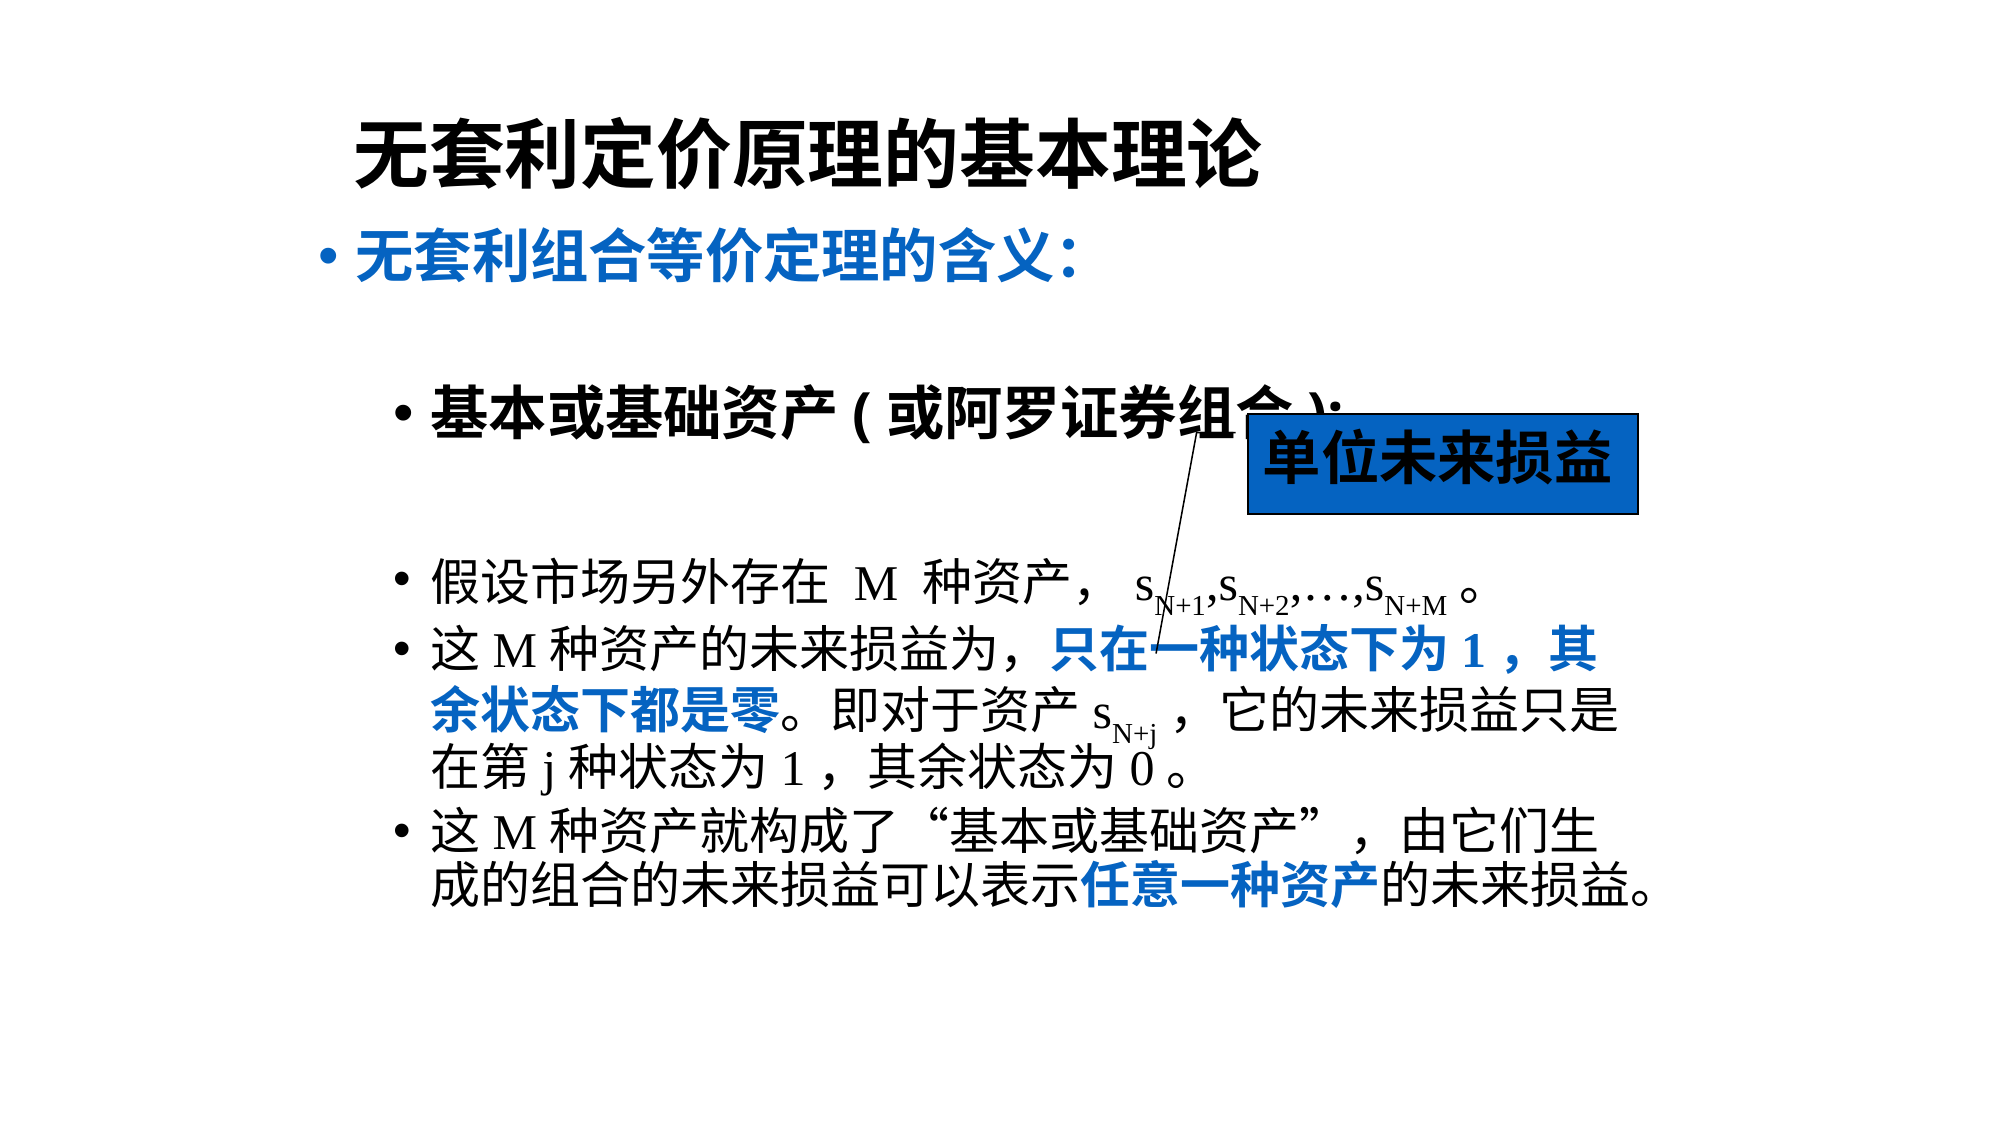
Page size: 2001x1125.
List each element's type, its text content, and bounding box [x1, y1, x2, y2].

title 无套利定价原理的基本理论 [338, 19, 1564, 207]
list 无套利组合等价定理的含义： 基本或基础资产(或阿罗证券组合): 假设市场另外存在 M 种资产，sN+1,sN+2,…,sN+M。 这M种资产的未来损益为，只在一种状态下为1，其余状态下都是零。即对于资产sN+j，它的未来损益只是在第j种状态为1，其余状态为0。 这M种资产就构成了“基本或基础资产”，由它们生成的组合的未来损益可以表示任意一种资产的未来损益。 [303, 220, 1652, 1020]
text_box 单位未来损益 [1248, 413, 1638, 514]
